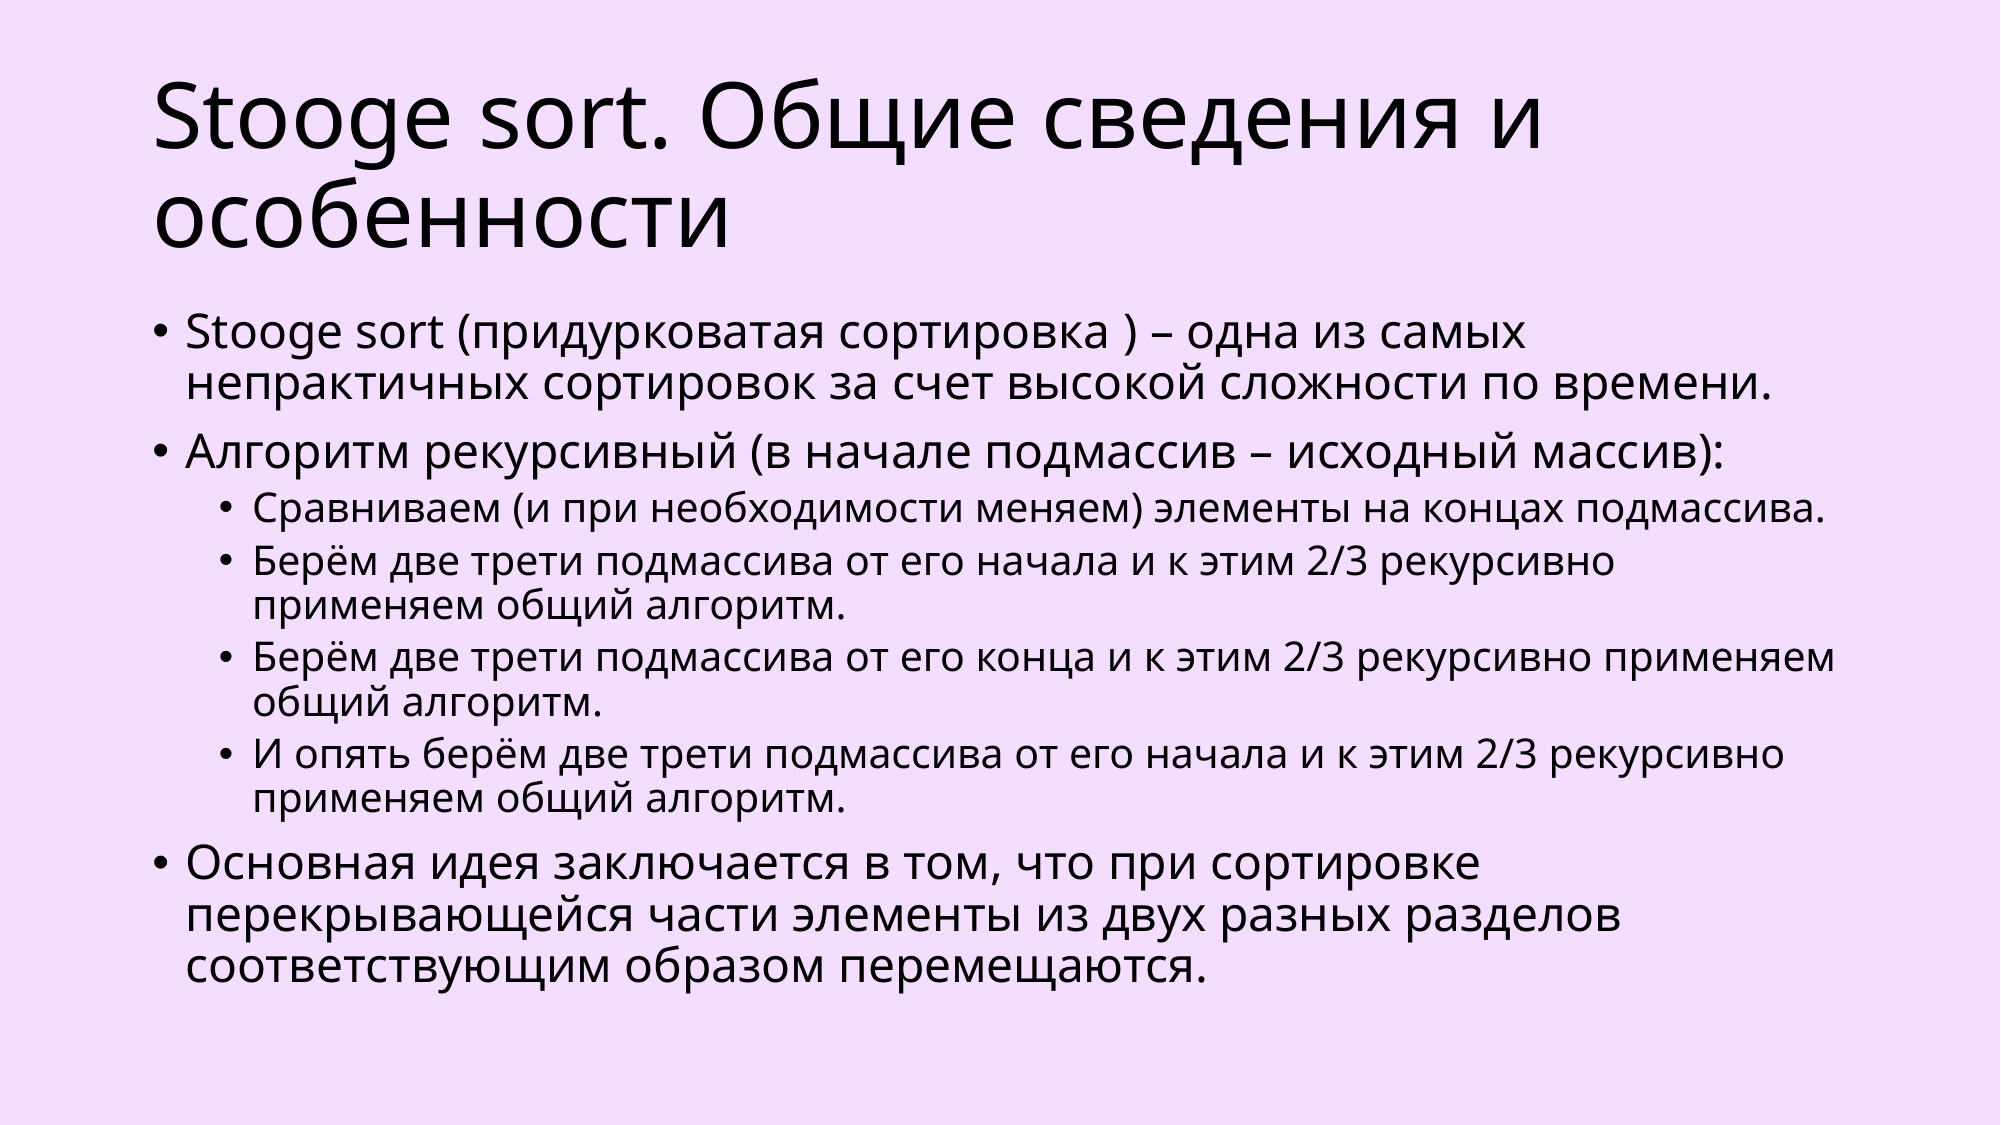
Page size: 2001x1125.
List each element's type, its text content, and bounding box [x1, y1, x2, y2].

title Stooge sort. Общие сведения и особенности [137, 59, 1863, 278]
list Stooge sort (придурковатая сортировка ) – одна из самых непрактичных сортировок за счет высокой сложности по времени. Алгоритм рекурсивный (в начале подмассив – исходный массив): Сравниваем (и при необходимости меняем) элементы на концах подмассива. Берём две трети подмассива от его начала и к этим 2/3 рекурсивно применяем общий алгоритм. Берём две трети подмассива от его конца и к этим 2/3 рекурсивно применяем общий алгоритм. И опять берём две трети подмассива от его начала и к этим 2/3 рекурсивно применяем общий алгоритм. Основная идея заключается в том, что при сортировке перекрывающейся части элементы из двух разных разделов соответствующим образом перемещаются. [137, 299, 1863, 1014]
